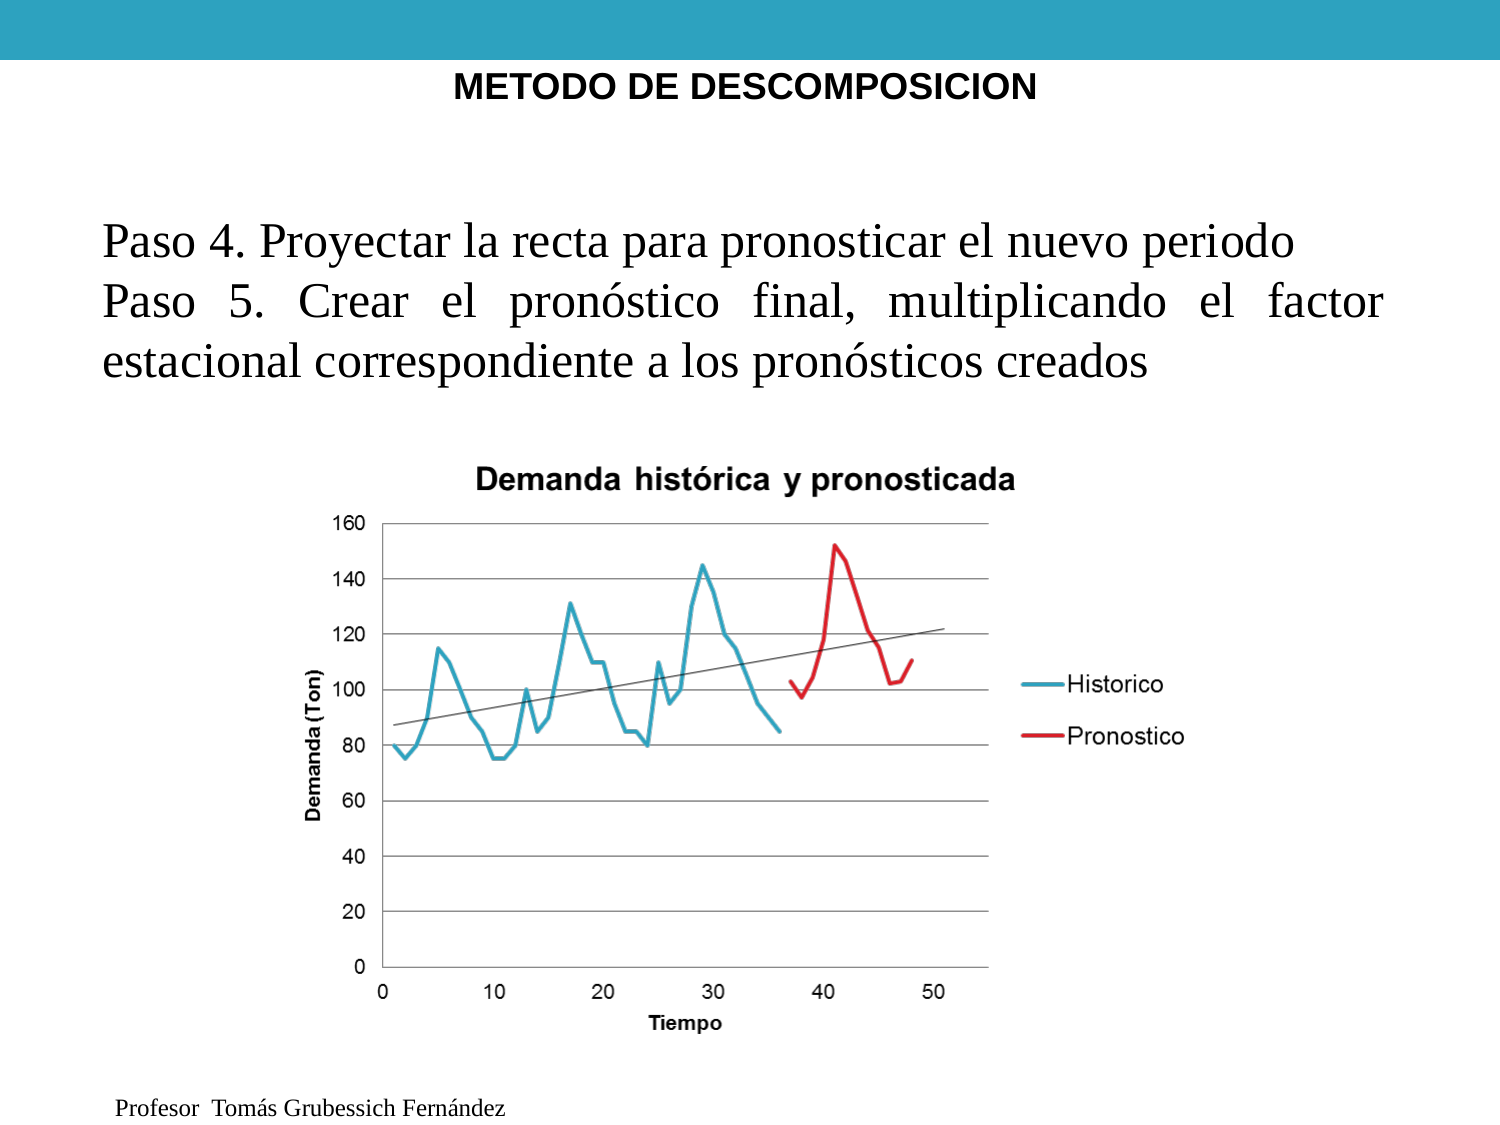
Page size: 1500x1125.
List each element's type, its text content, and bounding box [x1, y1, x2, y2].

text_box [266, 435, 1225, 1069]
text_box Paso 4. Proyectar la recta para pronosticar el nuevo periodo Paso 5. Crear el pronóstico final, multiplicando el factor estacional correspondiente a los pronósticos creados [87, 199, 1400, 396]
text_box METODO DE DESCOMPOSICION [438, 54, 1054, 115]
